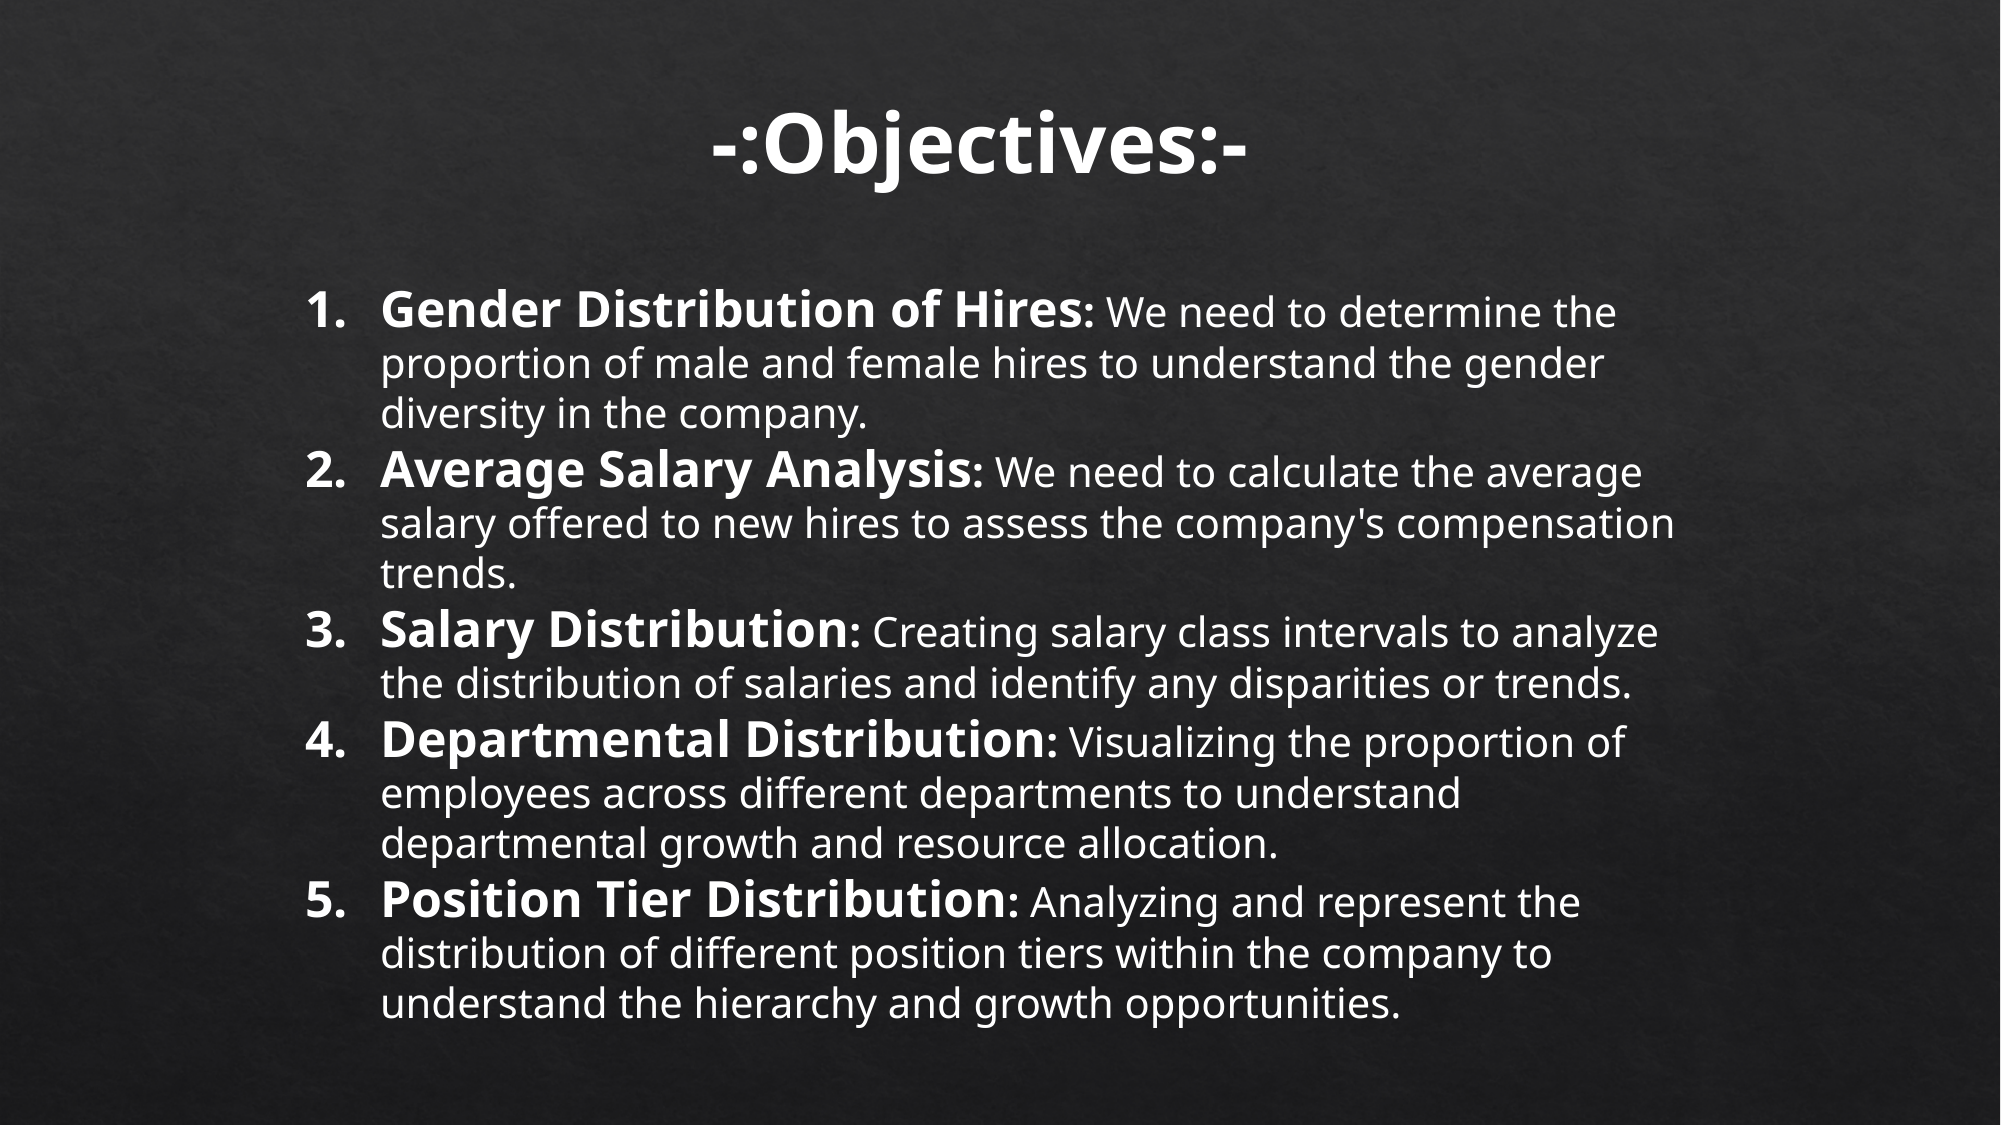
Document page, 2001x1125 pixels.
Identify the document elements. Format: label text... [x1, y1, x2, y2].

text_box -:Objectives:- [696, 82, 1304, 198]
text_box Gender Distribution of Hires: We need to determine the proportion of male and female hires to understand the gender diversity in the company. Average Salary Analysis: We need to calculate the average salary offered to new hires to assess the company's compensation trends. Salary Distribution: Creating salary class intervals to analyze the distribution of salaries and identify any disparities or trends. Departmental Distribution: Visualizing the proportion of employees across different departments to understand departmental growth and resource allocation. Position Tier Distribution: Analyzing and represent the distribution of different position tiers within the company to understand the hierarchy and growth opportunities. [290, 269, 1710, 1085]
